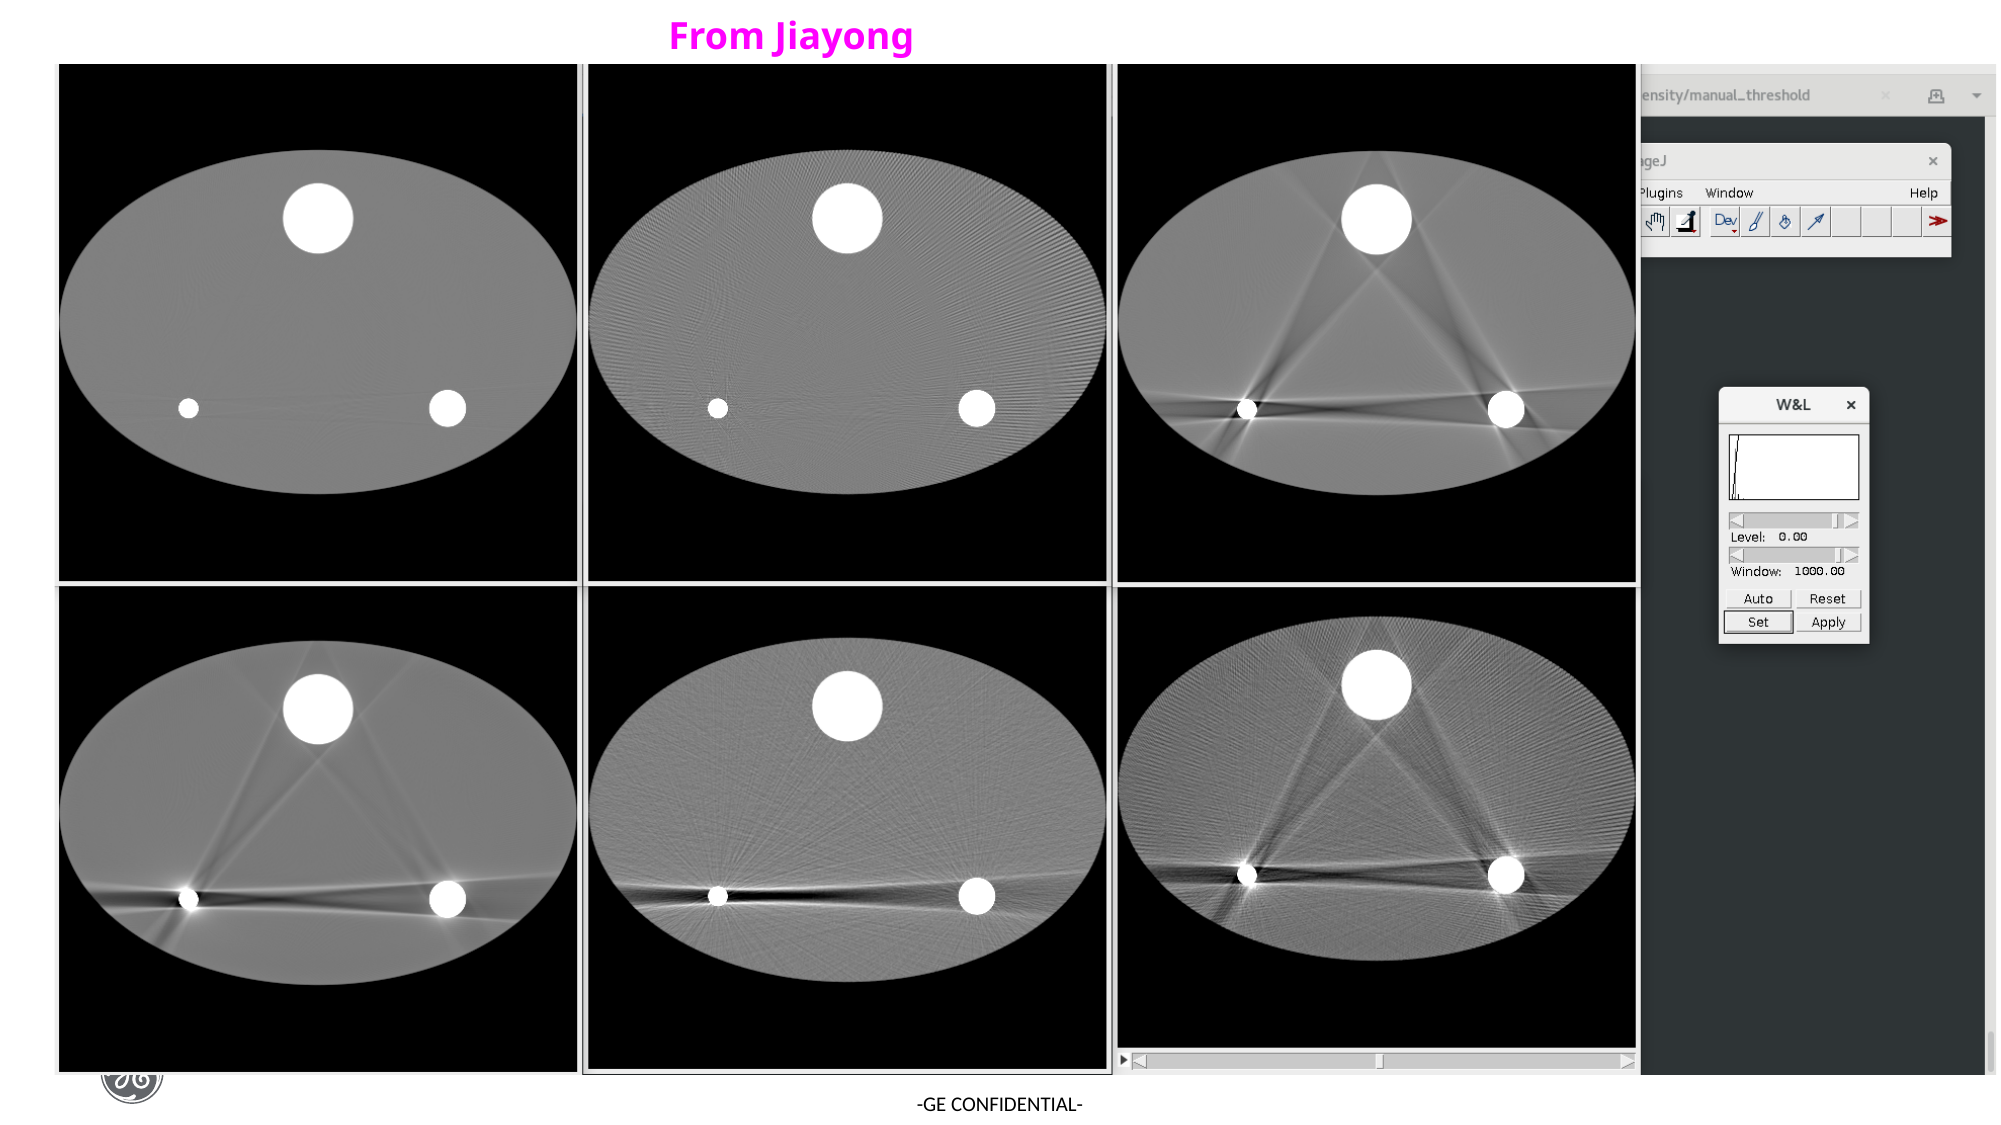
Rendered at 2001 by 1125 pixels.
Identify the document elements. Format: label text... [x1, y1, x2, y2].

picture [54, 63, 1997, 1075]
text_box From Jiayong [618, 10, 964, 63]
